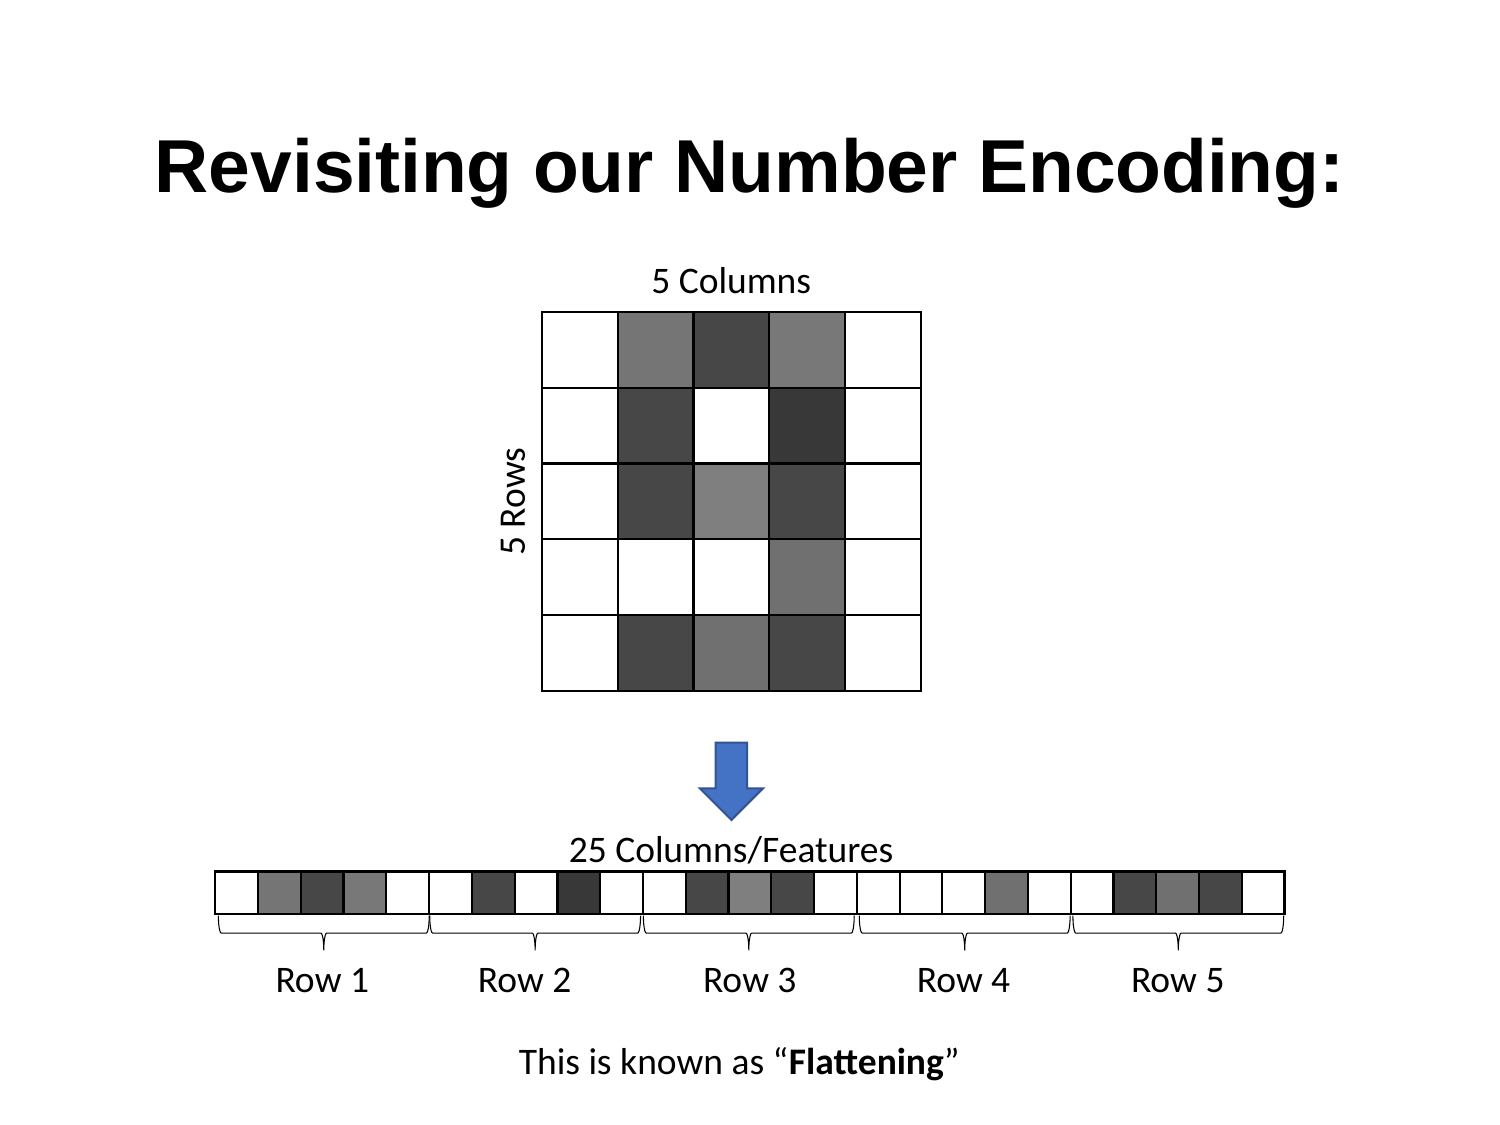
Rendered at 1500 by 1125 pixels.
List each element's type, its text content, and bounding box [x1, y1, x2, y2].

text_box 25 Columns/Features [488, 817, 974, 871]
text_box [697, 741, 766, 817]
text_box This is known as “Flattening” [279, 1029, 1199, 1090]
text_box [429, 915, 642, 951]
text_box 5 Columns [589, 249, 874, 309]
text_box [215, 871, 1285, 915]
text_box Row 5 [1103, 947, 1317, 1008]
text_box [217, 915, 429, 951]
text_box Row 3 [611, 947, 824, 1008]
text_box Row 2 [385, 947, 611, 1008]
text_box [541, 311, 922, 692]
text_box Row 4 [824, 947, 1103, 1008]
title Revisiting our Number Encoding: [103, 59, 1397, 278]
text_box 5 Rows [479, 407, 540, 596]
text_box [642, 915, 855, 951]
text_box [858, 915, 1071, 951]
text_box Row 1 [183, 947, 385, 1008]
text_box [1072, 915, 1285, 951]
